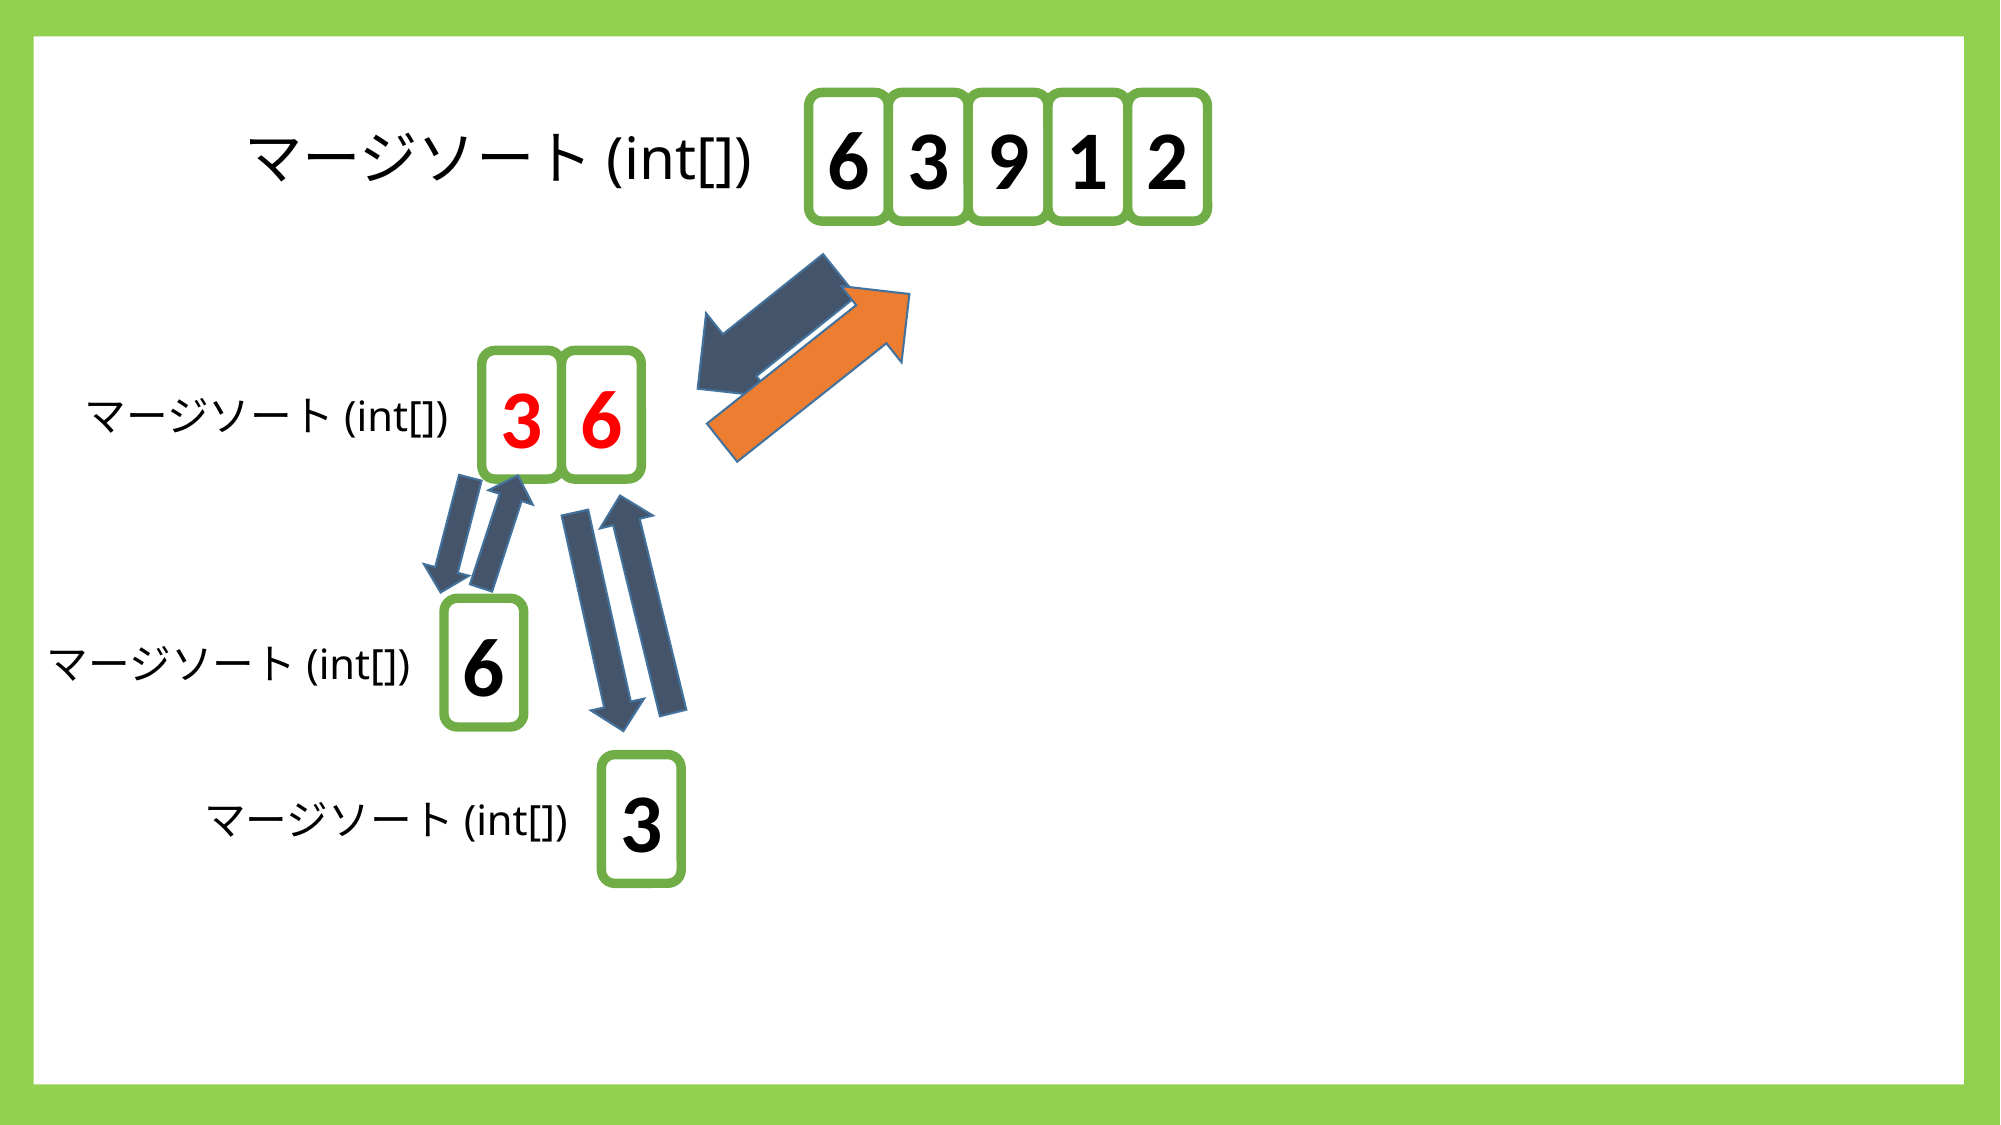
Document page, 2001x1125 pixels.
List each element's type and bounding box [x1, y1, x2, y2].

text_box [31, 630, 426, 695]
text_box [69, 382, 464, 448]
text_box [600, 753, 683, 885]
text_box [229, 113, 768, 199]
text_box [189, 786, 583, 852]
text_box [421, 349, 643, 594]
text_box [807, 91, 1209, 223]
text_box [560, 508, 647, 733]
text_box [442, 597, 525, 729]
text_box [597, 494, 688, 718]
text_box [696, 252, 911, 464]
